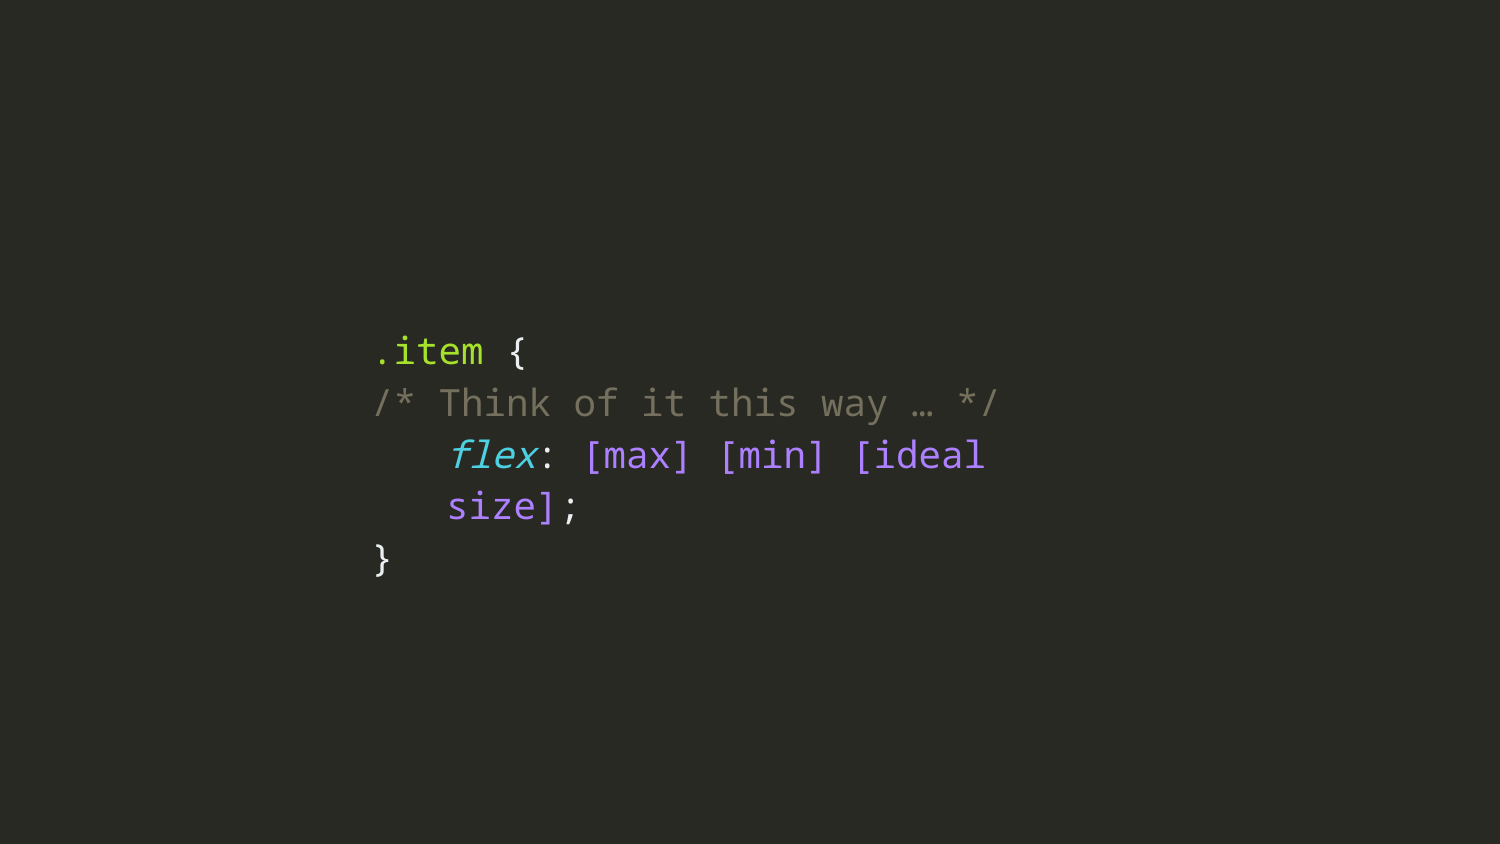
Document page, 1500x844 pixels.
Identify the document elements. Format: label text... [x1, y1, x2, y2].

text_box .item { /* Think of it this way … */ flex: [max] [min] [ideal size]; } [355, 305, 1144, 595]
